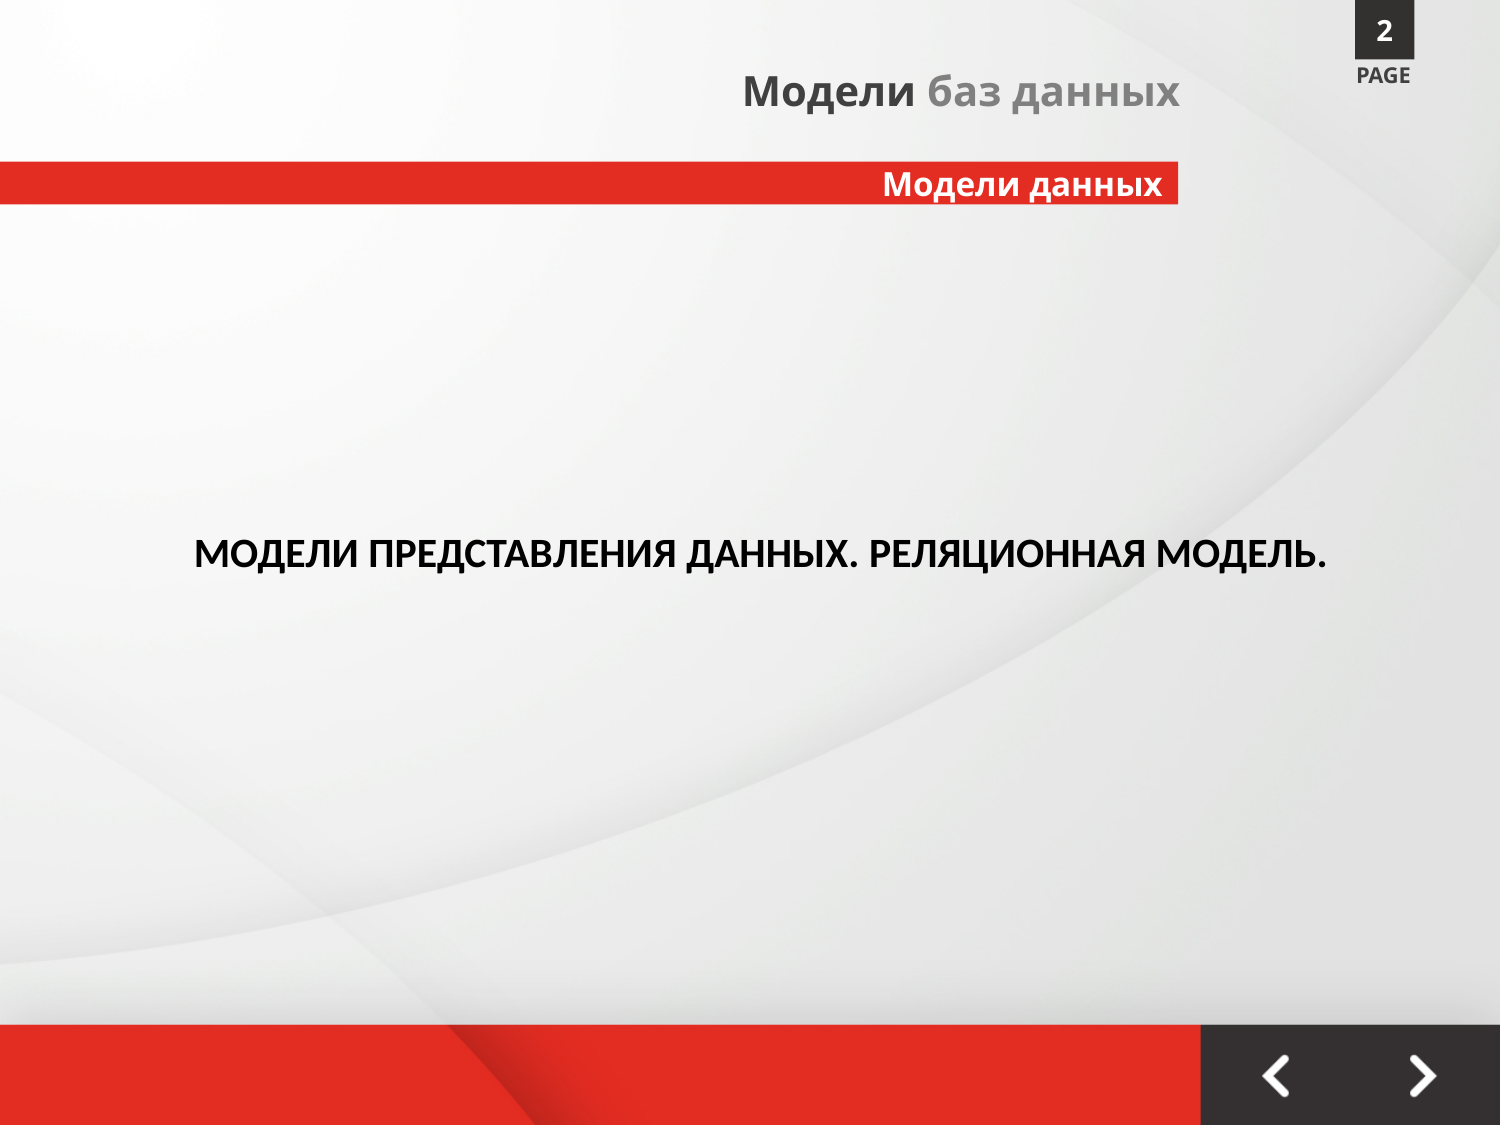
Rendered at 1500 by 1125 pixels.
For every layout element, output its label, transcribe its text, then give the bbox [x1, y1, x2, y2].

text_box 2 [1353, 0, 1417, 61]
text_box МОДЕЛИ ПРЕДСТАВЛЕНИЯ ДАННЫХ. РЕЛЯЦИОННАЯ МОДЕЛЬ. [55, 518, 1467, 583]
text_box Модели баз данных [22, 57, 1196, 123]
subtitle Модели данных [0, 161, 1179, 205]
picture [0, 0, 1500, 1125]
text_box PAGE [1341, 54, 1426, 96]
